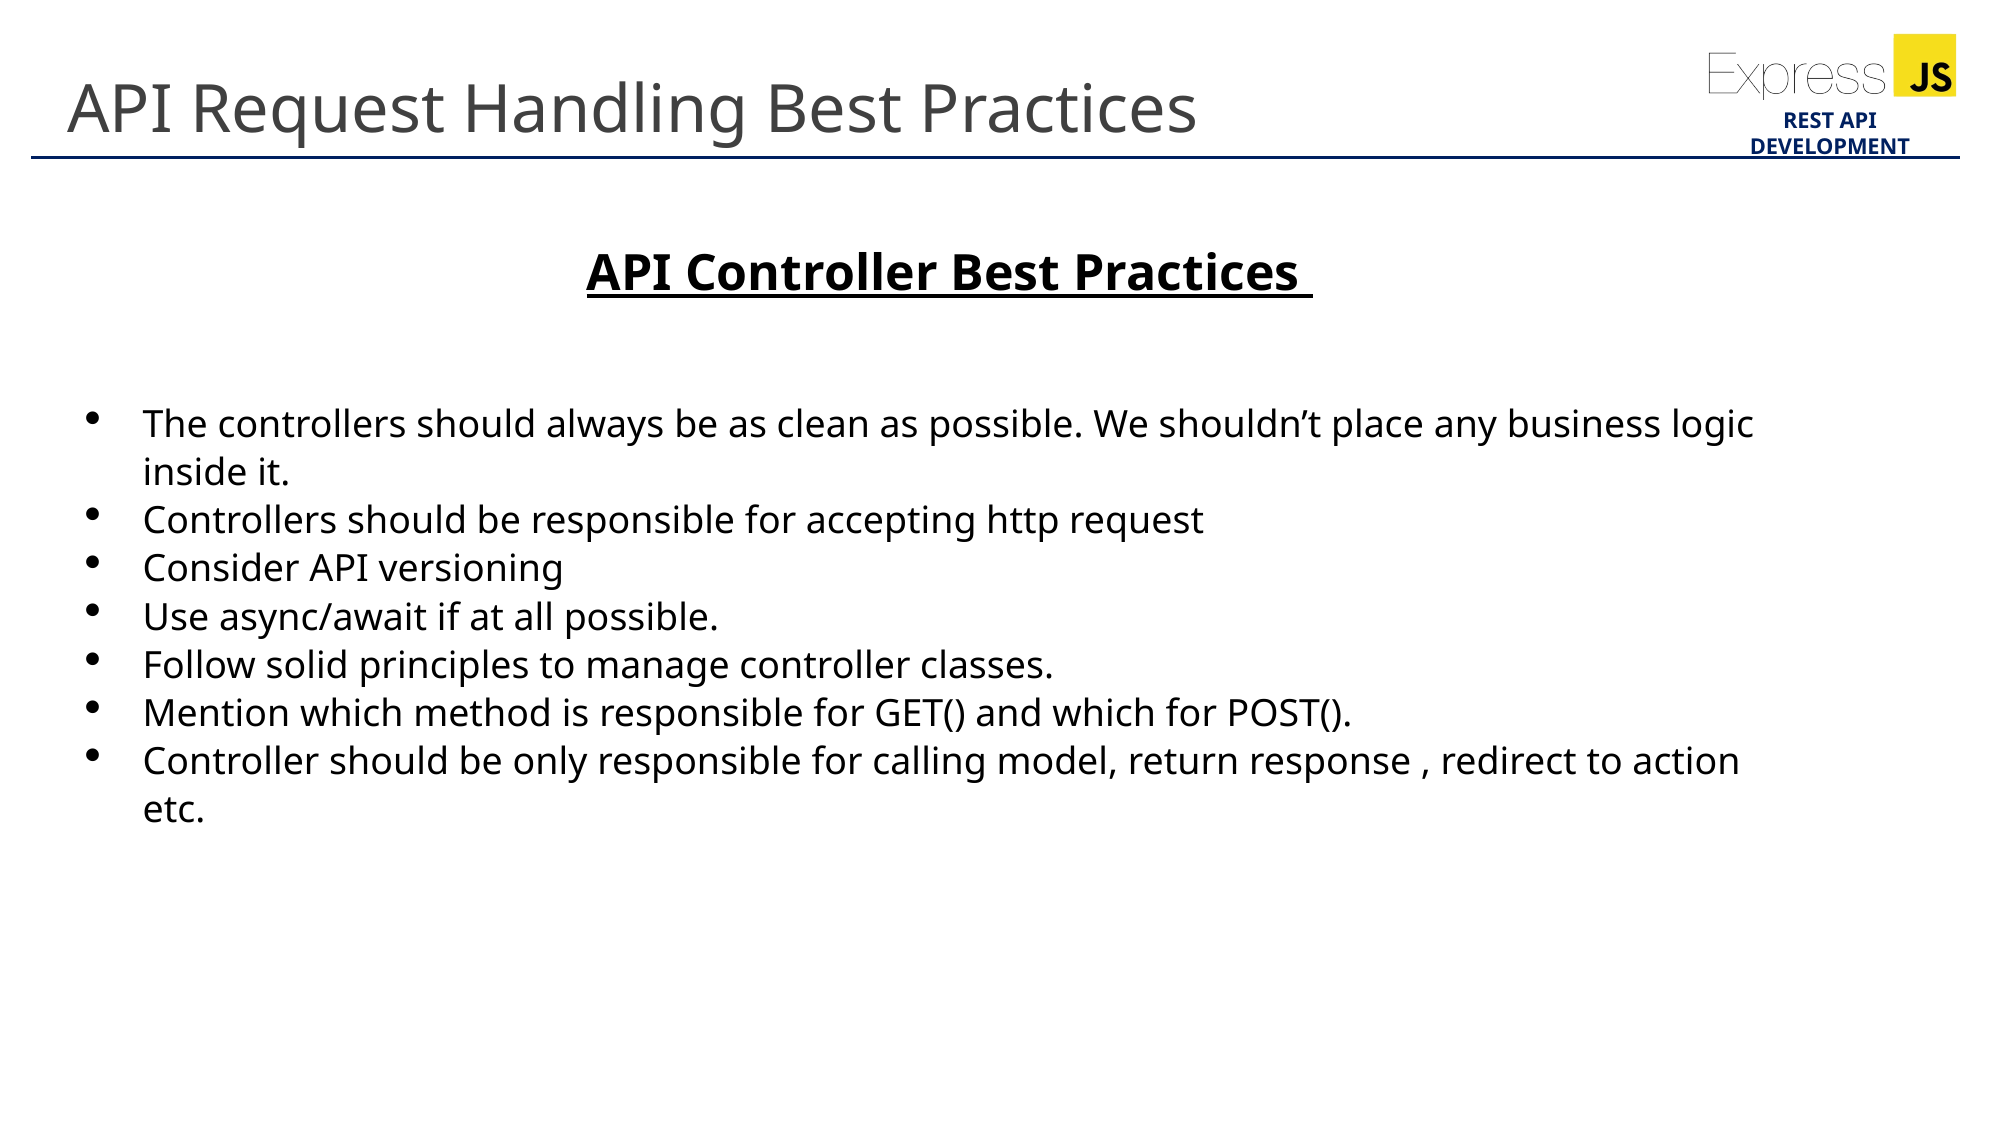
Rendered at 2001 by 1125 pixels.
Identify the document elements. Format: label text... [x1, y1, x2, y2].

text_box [1686, 29, 1974, 141]
text_box API Controller Best Practices The controllers should always be as clean as possible. We shouldn’t place any business logic inside it. Controllers should be responsible for accepting http request Consider API versioning Use async/await if at all possible. Follow solid principles to manage controller classes. Mention which method is responsible for GET() and which for POST(). Controller should be only responsible for calling model, return response , redirect to action etc. [71, 229, 1828, 886]
text_box API Request Handling Best Practices [52, 18, 1471, 153]
